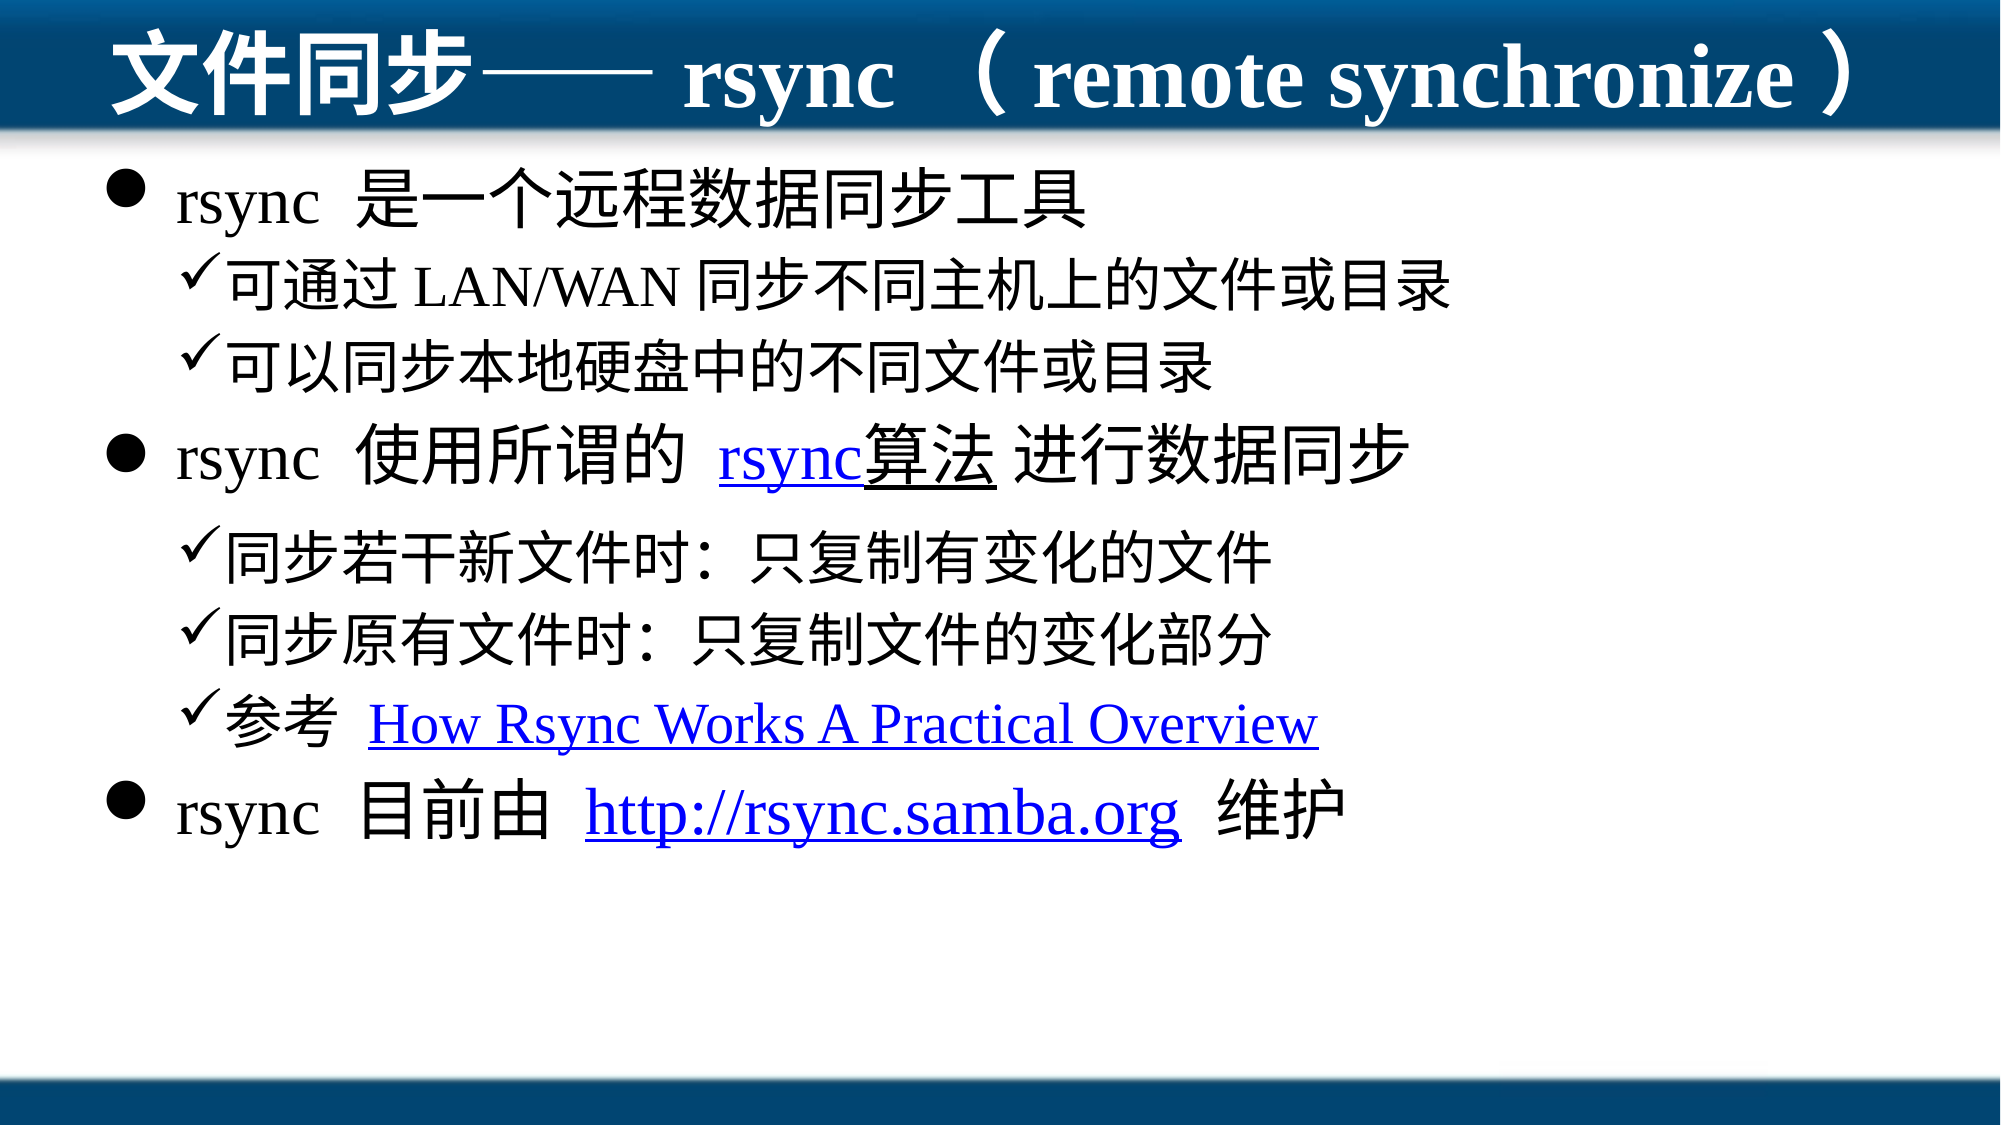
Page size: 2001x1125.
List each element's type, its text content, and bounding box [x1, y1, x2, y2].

list rsync 是一个远程数据同步工具 可通过LAN/WAN同步不同主机上的文件或目录 可以同步本地硬盘中的不同文件或目录 rsync 使用所谓的 rsync算法 进行数据同步 同步若干新文件时：只复制有变化的文件 同步原有文件时：只复制文件的变化部分 参考 How Rsync Works A Practical Overview rsync 目前由 http://rsync.samba.org 维护 [86, 149, 1934, 958]
picture [0, 0, 2001, 1125]
title 文件同步——rsync（remote synchronize） [86, 19, 1934, 124]
